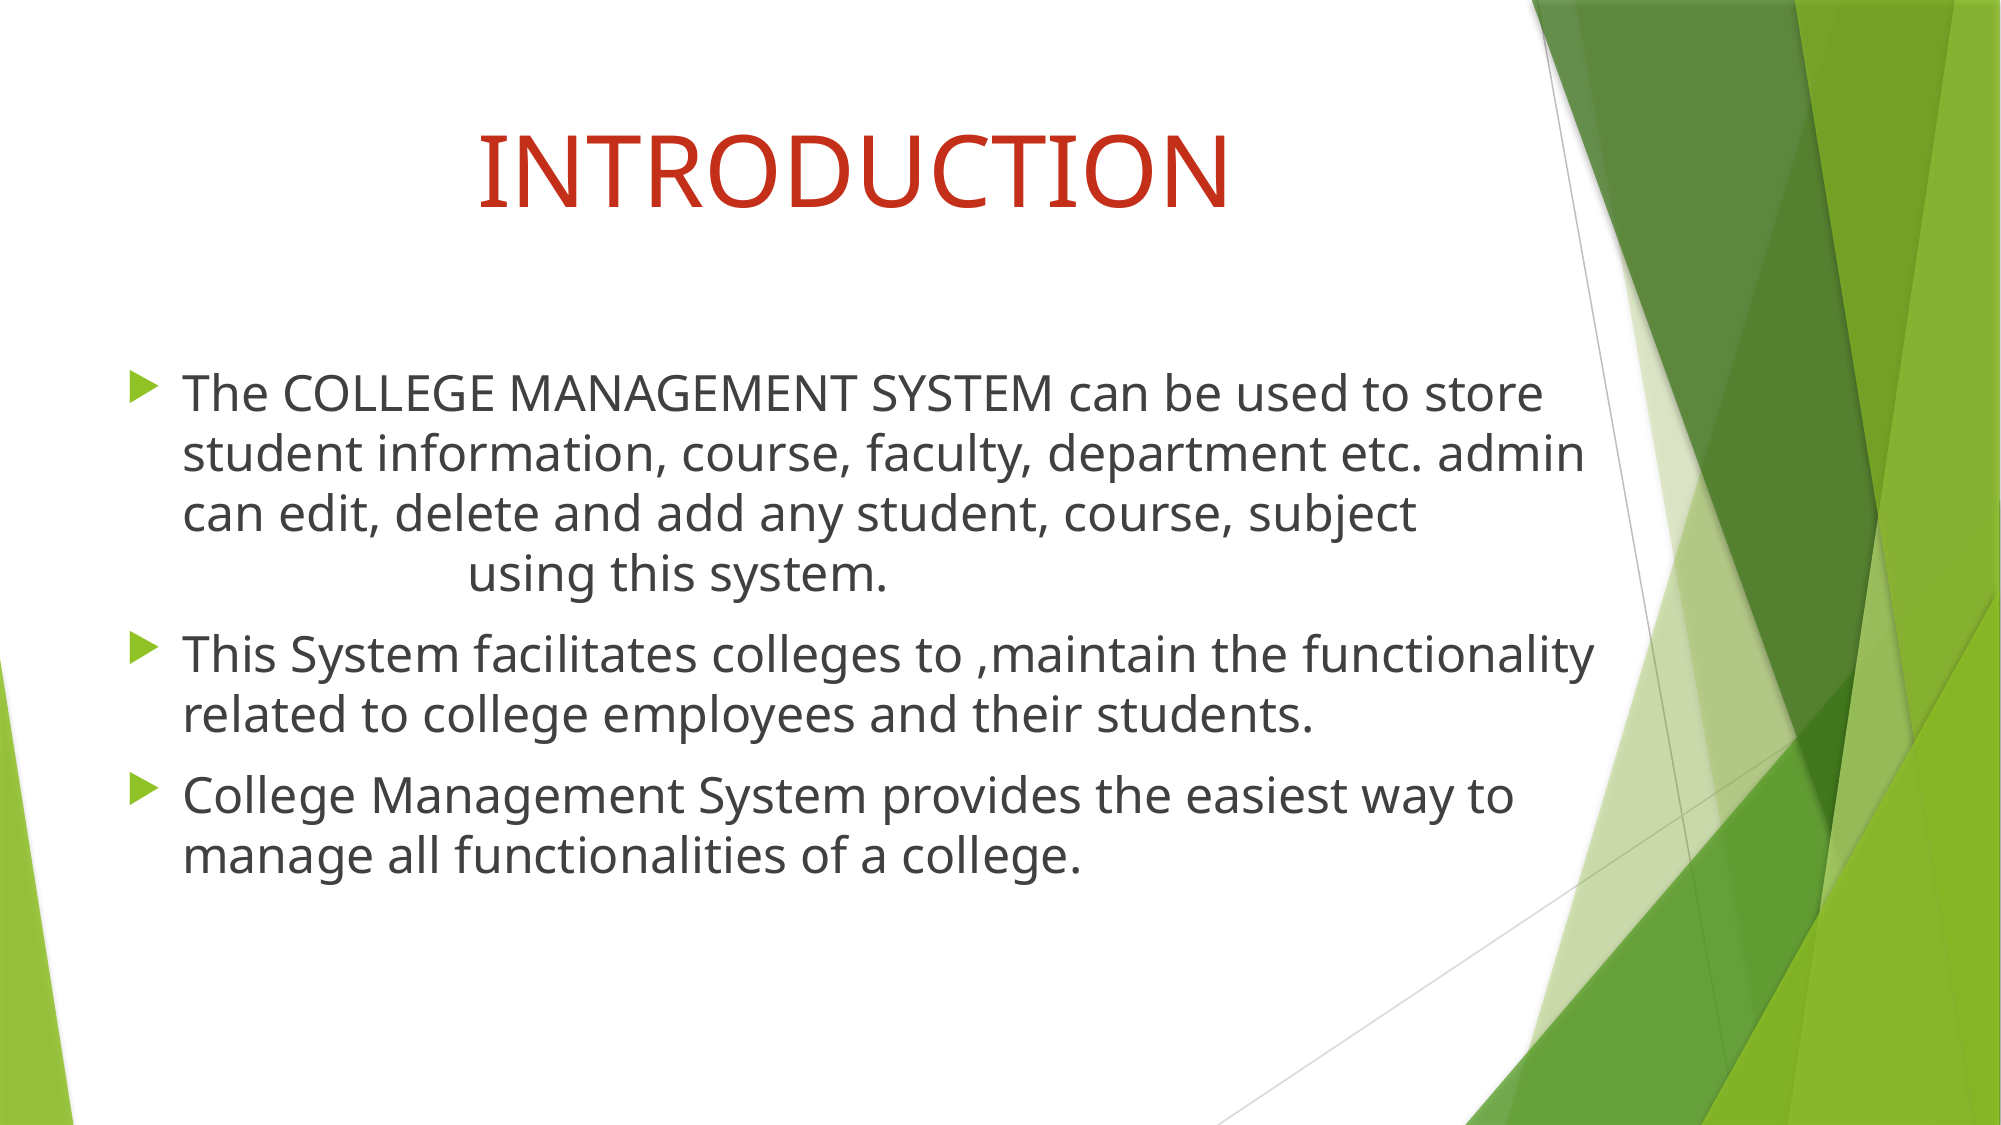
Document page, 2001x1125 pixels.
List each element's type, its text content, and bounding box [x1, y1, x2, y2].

title INTRODUCTION [111, 99, 1522, 317]
list The COLLEGE MANAGEMENT SYSTEM can be used to store student information, course, faculty, department etc. admin can edit, delete and add any student, course, subject using this system. This System facilitates colleges to ,maintain the functionality related to college employees and their students. College Management System provides the easiest way to manage all functionalities of a college. [111, 354, 1641, 992]
